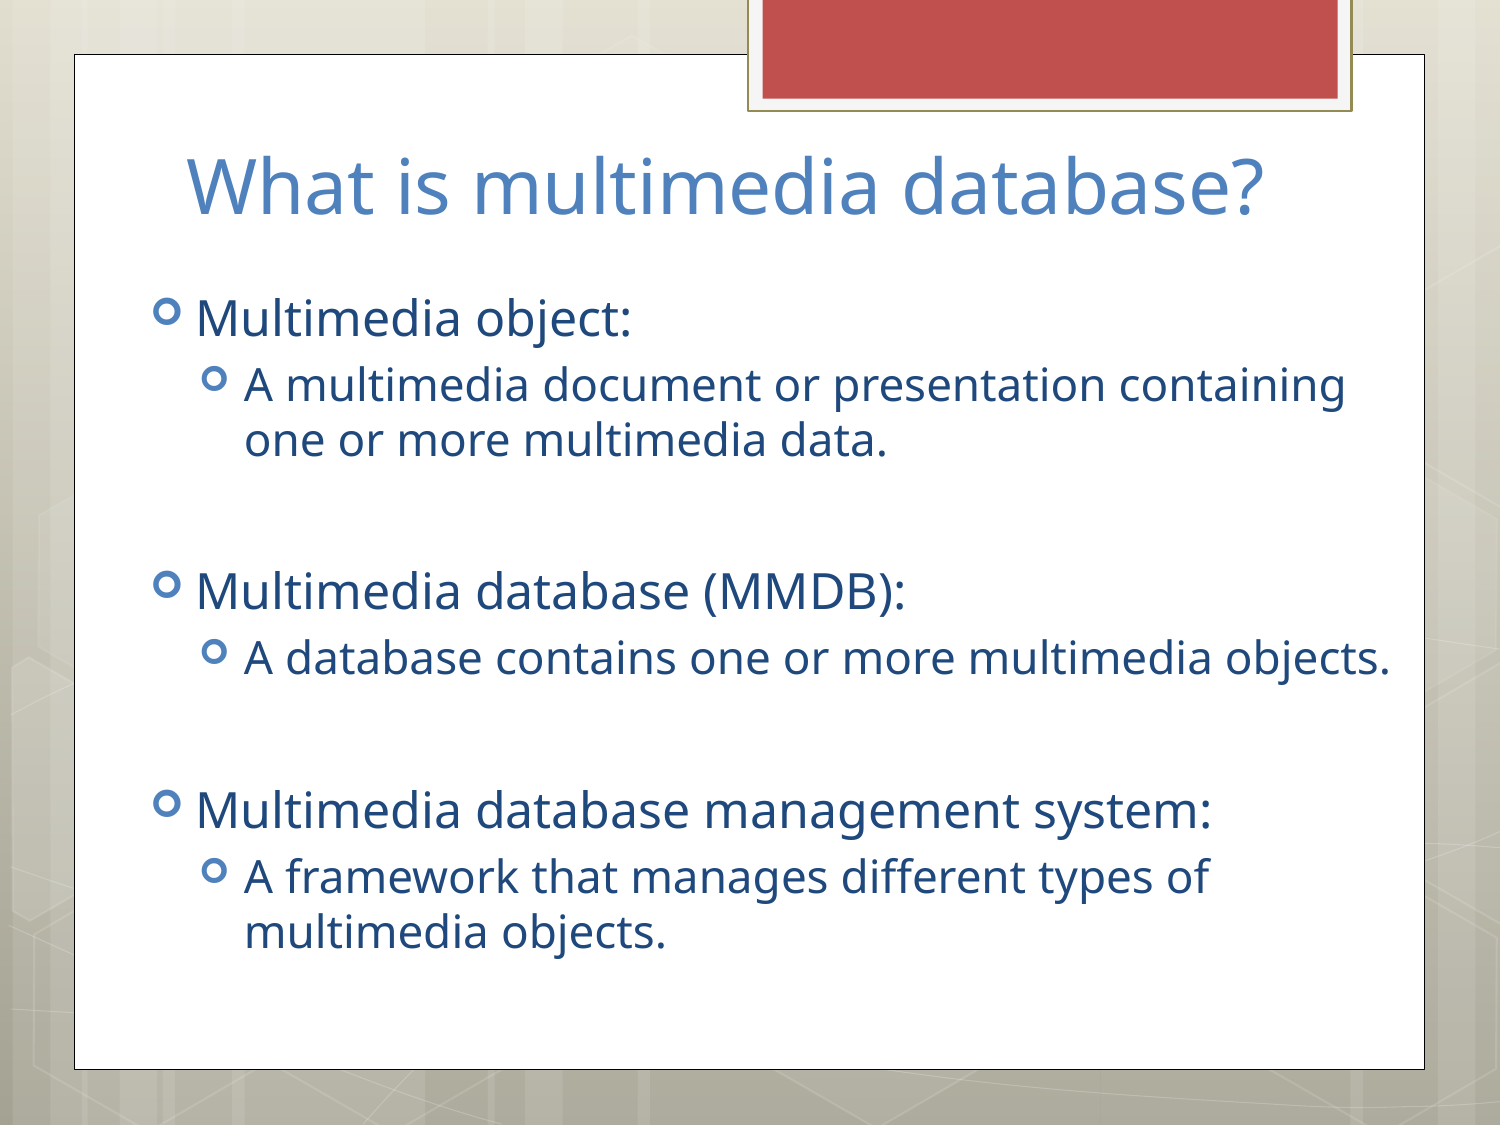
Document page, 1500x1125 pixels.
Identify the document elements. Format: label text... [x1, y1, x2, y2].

list Multimedia object: A multimedia document or presentation containing one or more multimedia data. Multimedia database (MMDB): A database contains one or more multimedia objects. Multimedia database management system: A framework that manages different types of multimedia objects. [123, 278, 1412, 1083]
title What is multimedia database? [171, 90, 1324, 278]
